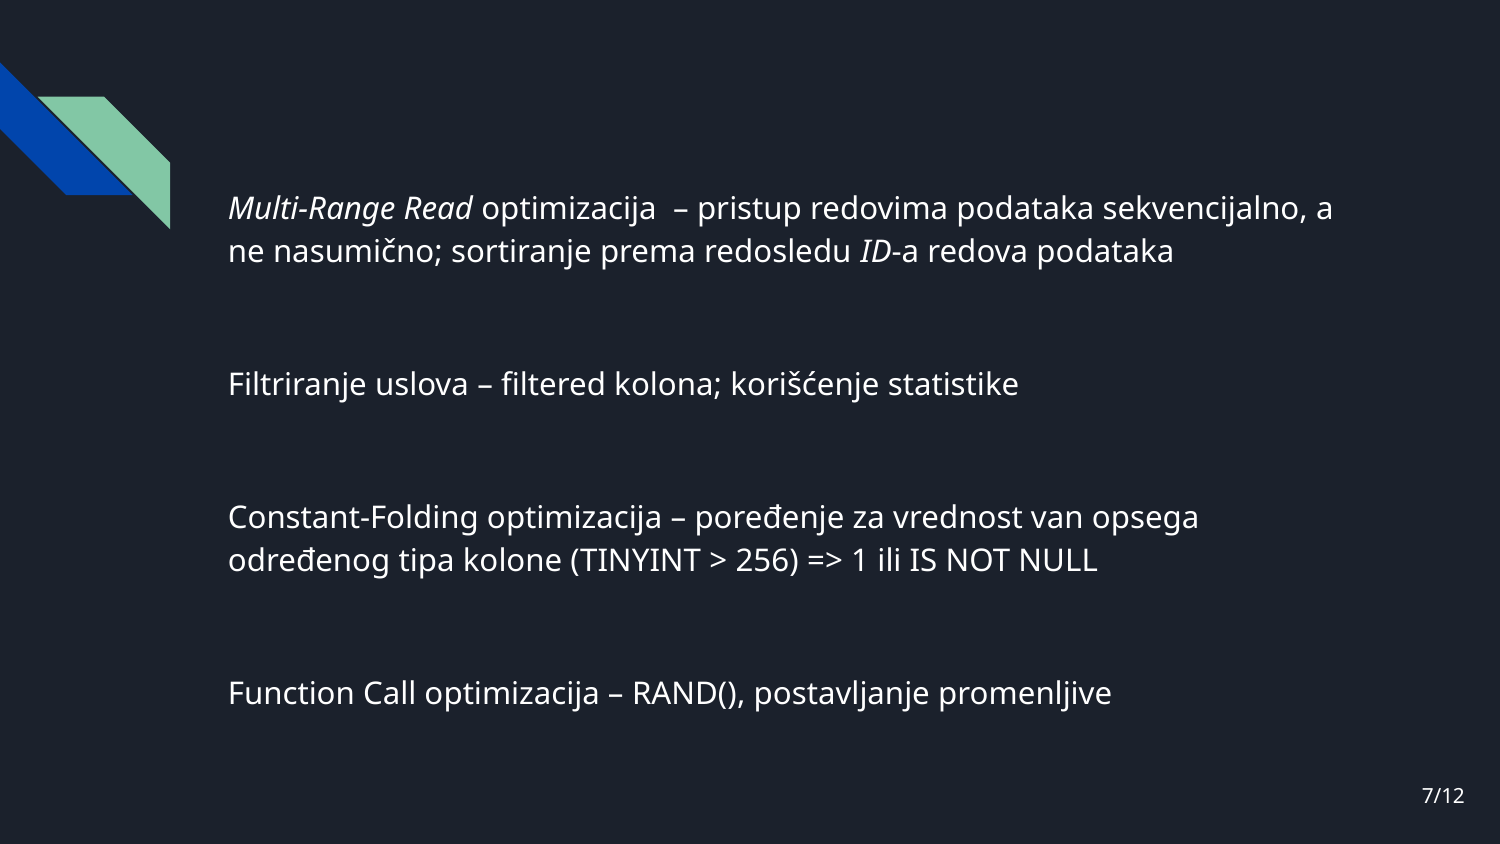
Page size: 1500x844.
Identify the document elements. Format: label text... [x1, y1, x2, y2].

list Multi-Range Read optimizacija – pristup redovima podataka sekvencijalno, a ne nasumično; sortiranje prema redosledu ID-a redova podataka Filtriranje uslova – filtered kolona; korišćenje statistike Constant-Folding optimizacija – poređenje za vrednost van opsega određenog tipa kolone (TINYINT > 256) => 1 ili IS NOT NULL Function Call optimizacija – RAND(), postavljanje promenljive [212, 167, 1368, 735]
slide_number ‹#›/12 [1389, 764, 1480, 830]
